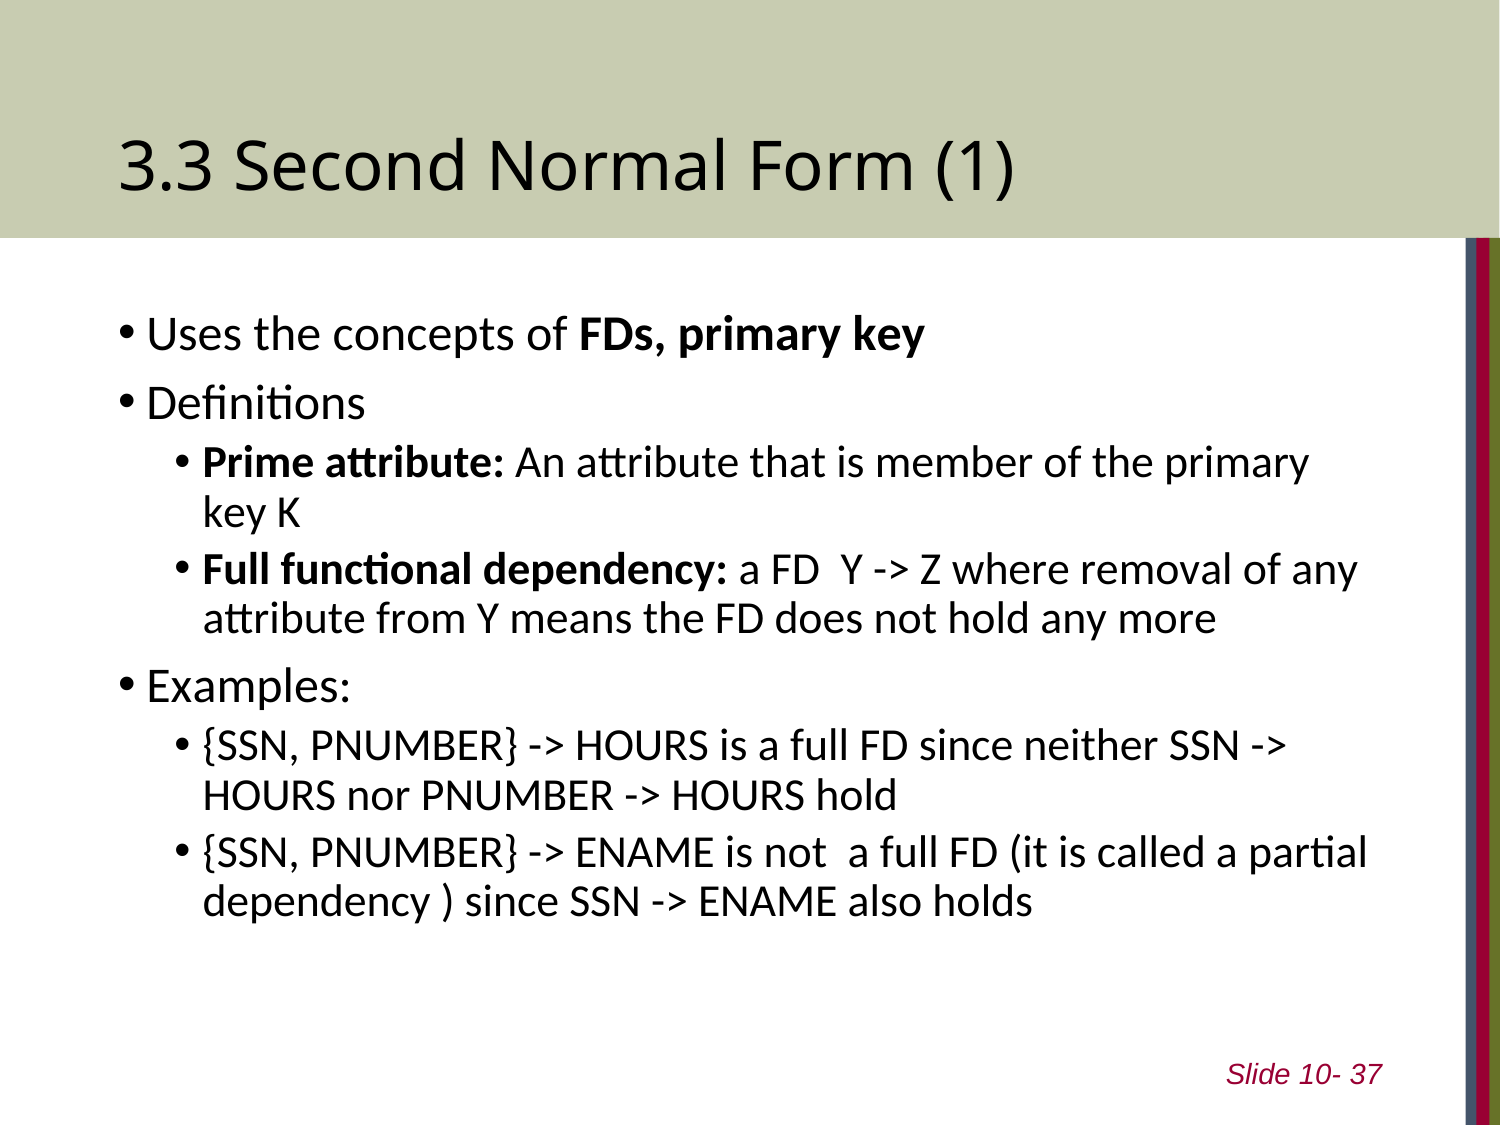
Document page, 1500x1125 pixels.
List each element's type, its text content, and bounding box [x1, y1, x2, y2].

title 3.3 Second Normal Form (1) [103, 59, 1397, 278]
text_box Uses the concepts of FDs, primary key Definitions Prime attribute: An attribute that is member of the primary key K Full functional dependency: a FD Y -> Z where removal of any attribute from Y means the FD does not hold any more Examples: {SSN, PNUMBER} -> HOURS is a full FD since neither SSN -> HOURS nor PNUMBER -> HOURS hold {SSN, PNUMBER} -> ENAME is not a full FD (it is called a partial dependency ) since SSN -> ENAME also holds [103, 299, 1397, 1014]
text_box Slide 10- <number> [1059, 1042, 1397, 1103]
